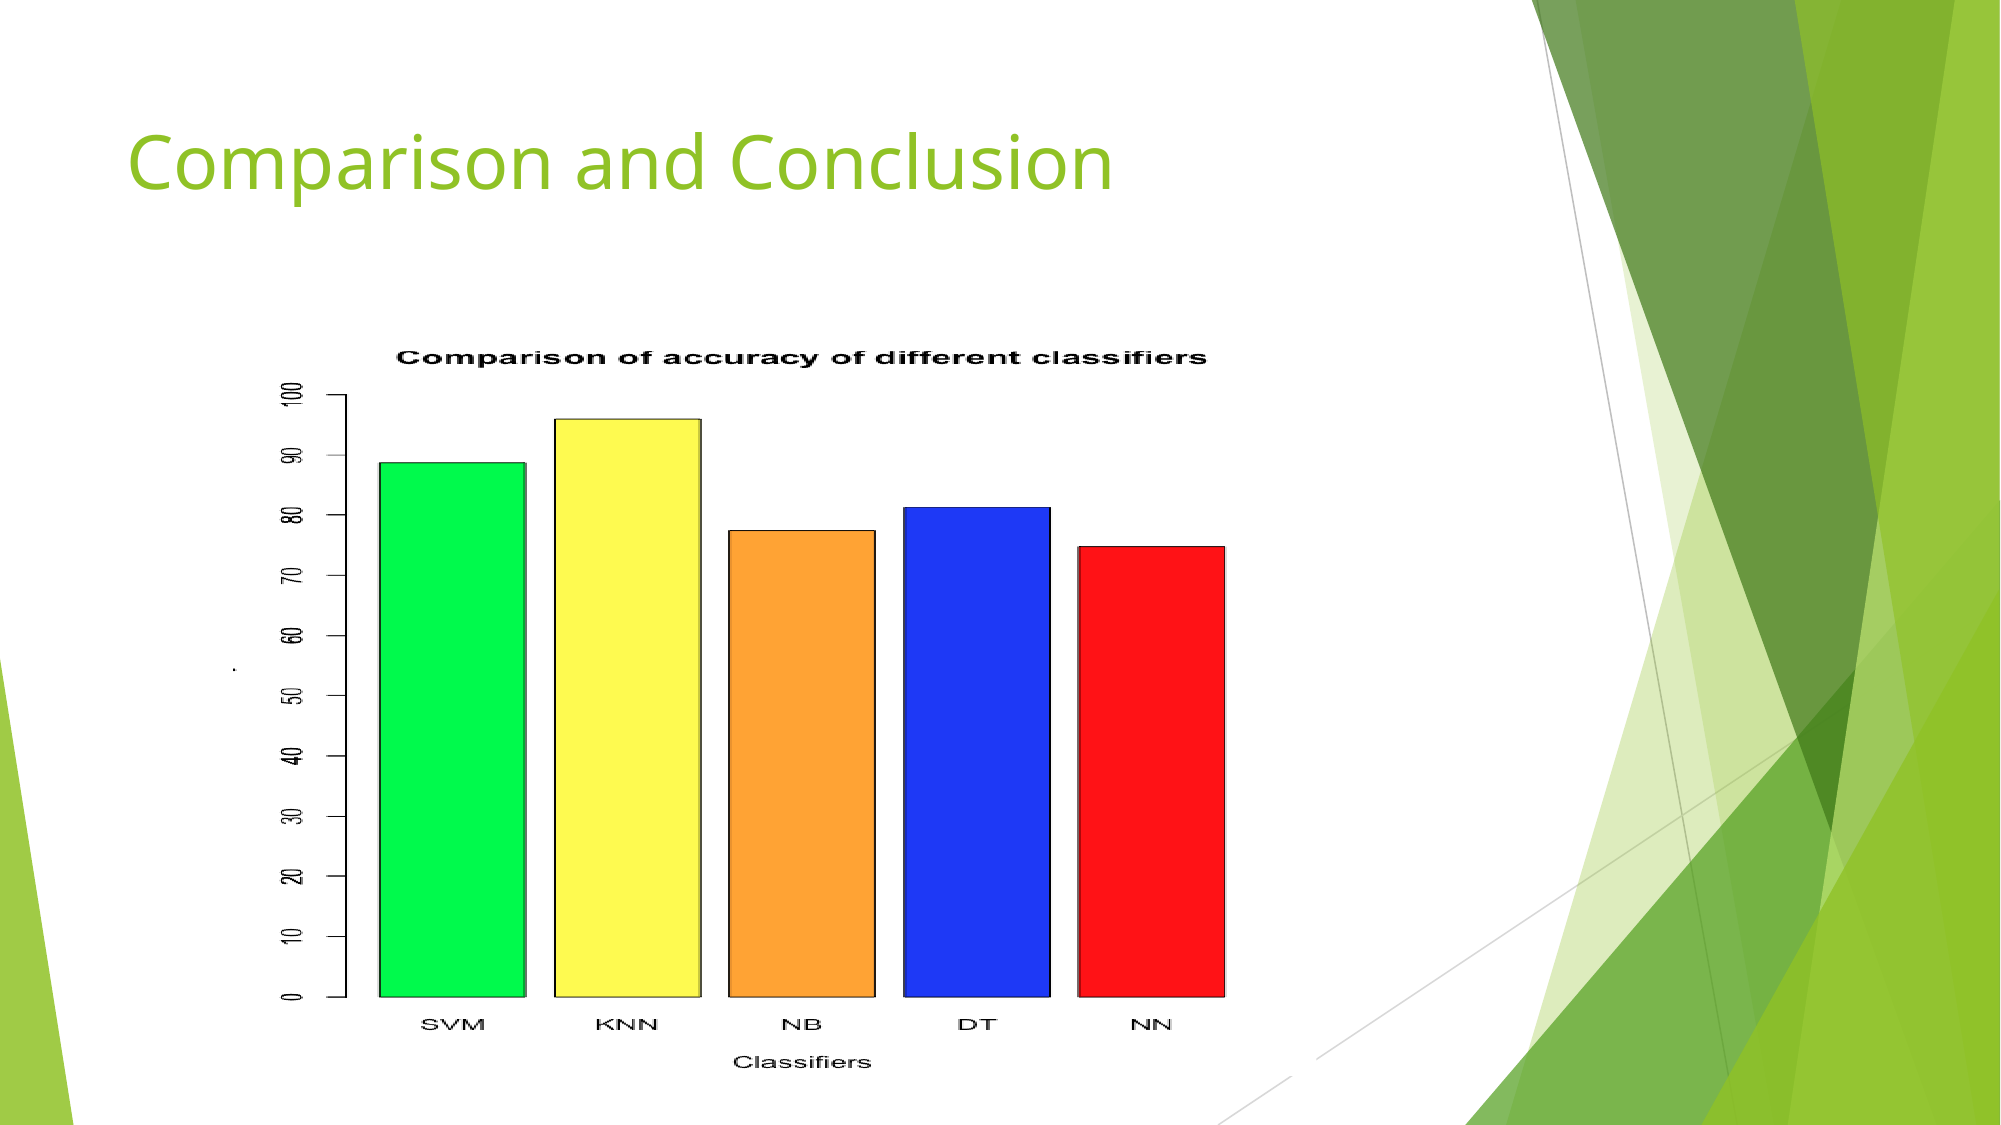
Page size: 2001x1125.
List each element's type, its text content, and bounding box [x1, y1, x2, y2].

title Comparison and Conclusion [111, 99, 1522, 294]
picture [185, 326, 1317, 1077]
